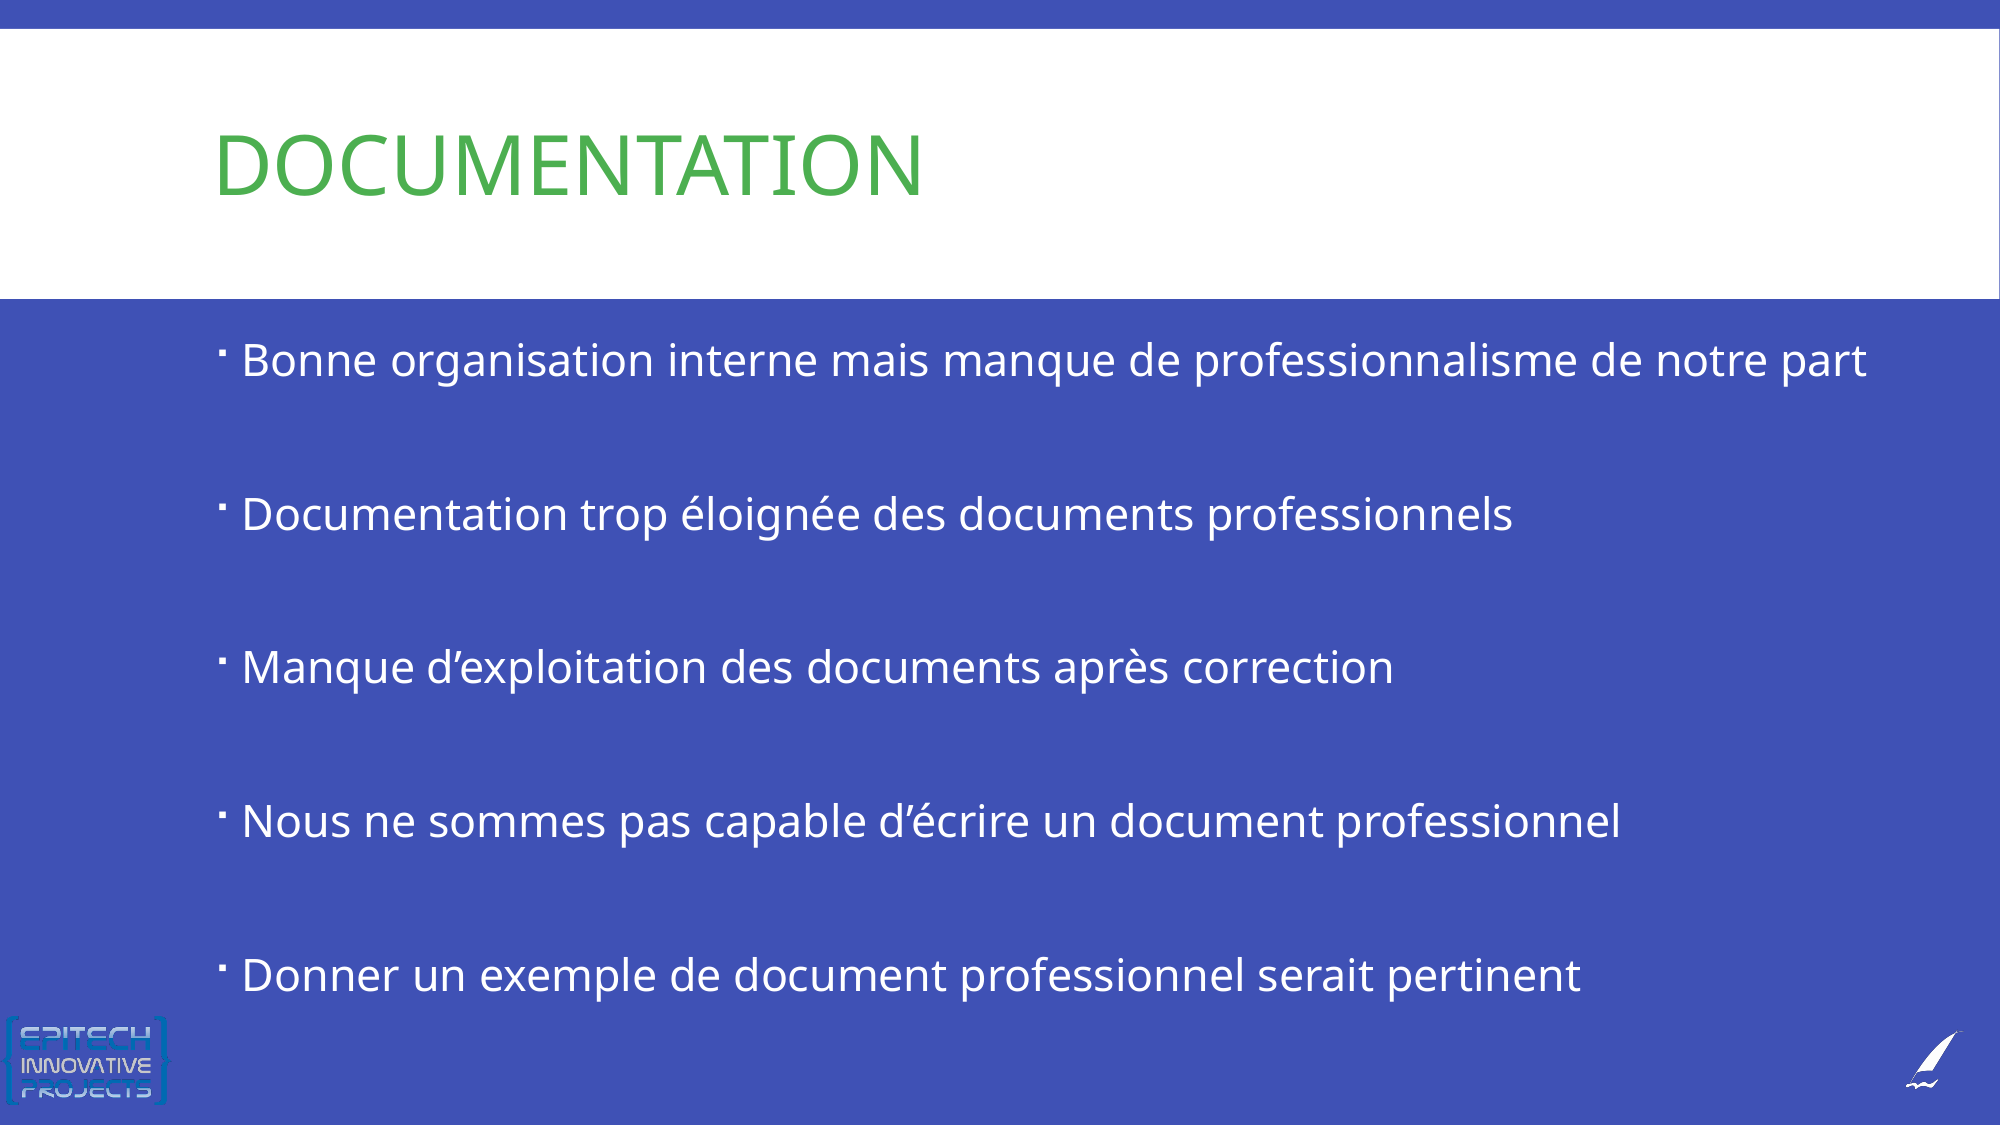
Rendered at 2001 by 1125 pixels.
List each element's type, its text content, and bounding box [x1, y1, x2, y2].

picture [0, 1016, 172, 1105]
picture [1869, 994, 2000, 1125]
title Documentation [197, 46, 1803, 295]
list Bonne organisation interne mais manque de professionnalisme de notre part Documentation trop éloignée des documents professionnels Manque d’exploitation des documents après correction Nous ne sommes pas capable d’écrire un document professionnel Donner un exemple de document professionnel serait pertinent [197, 329, 1908, 1020]
